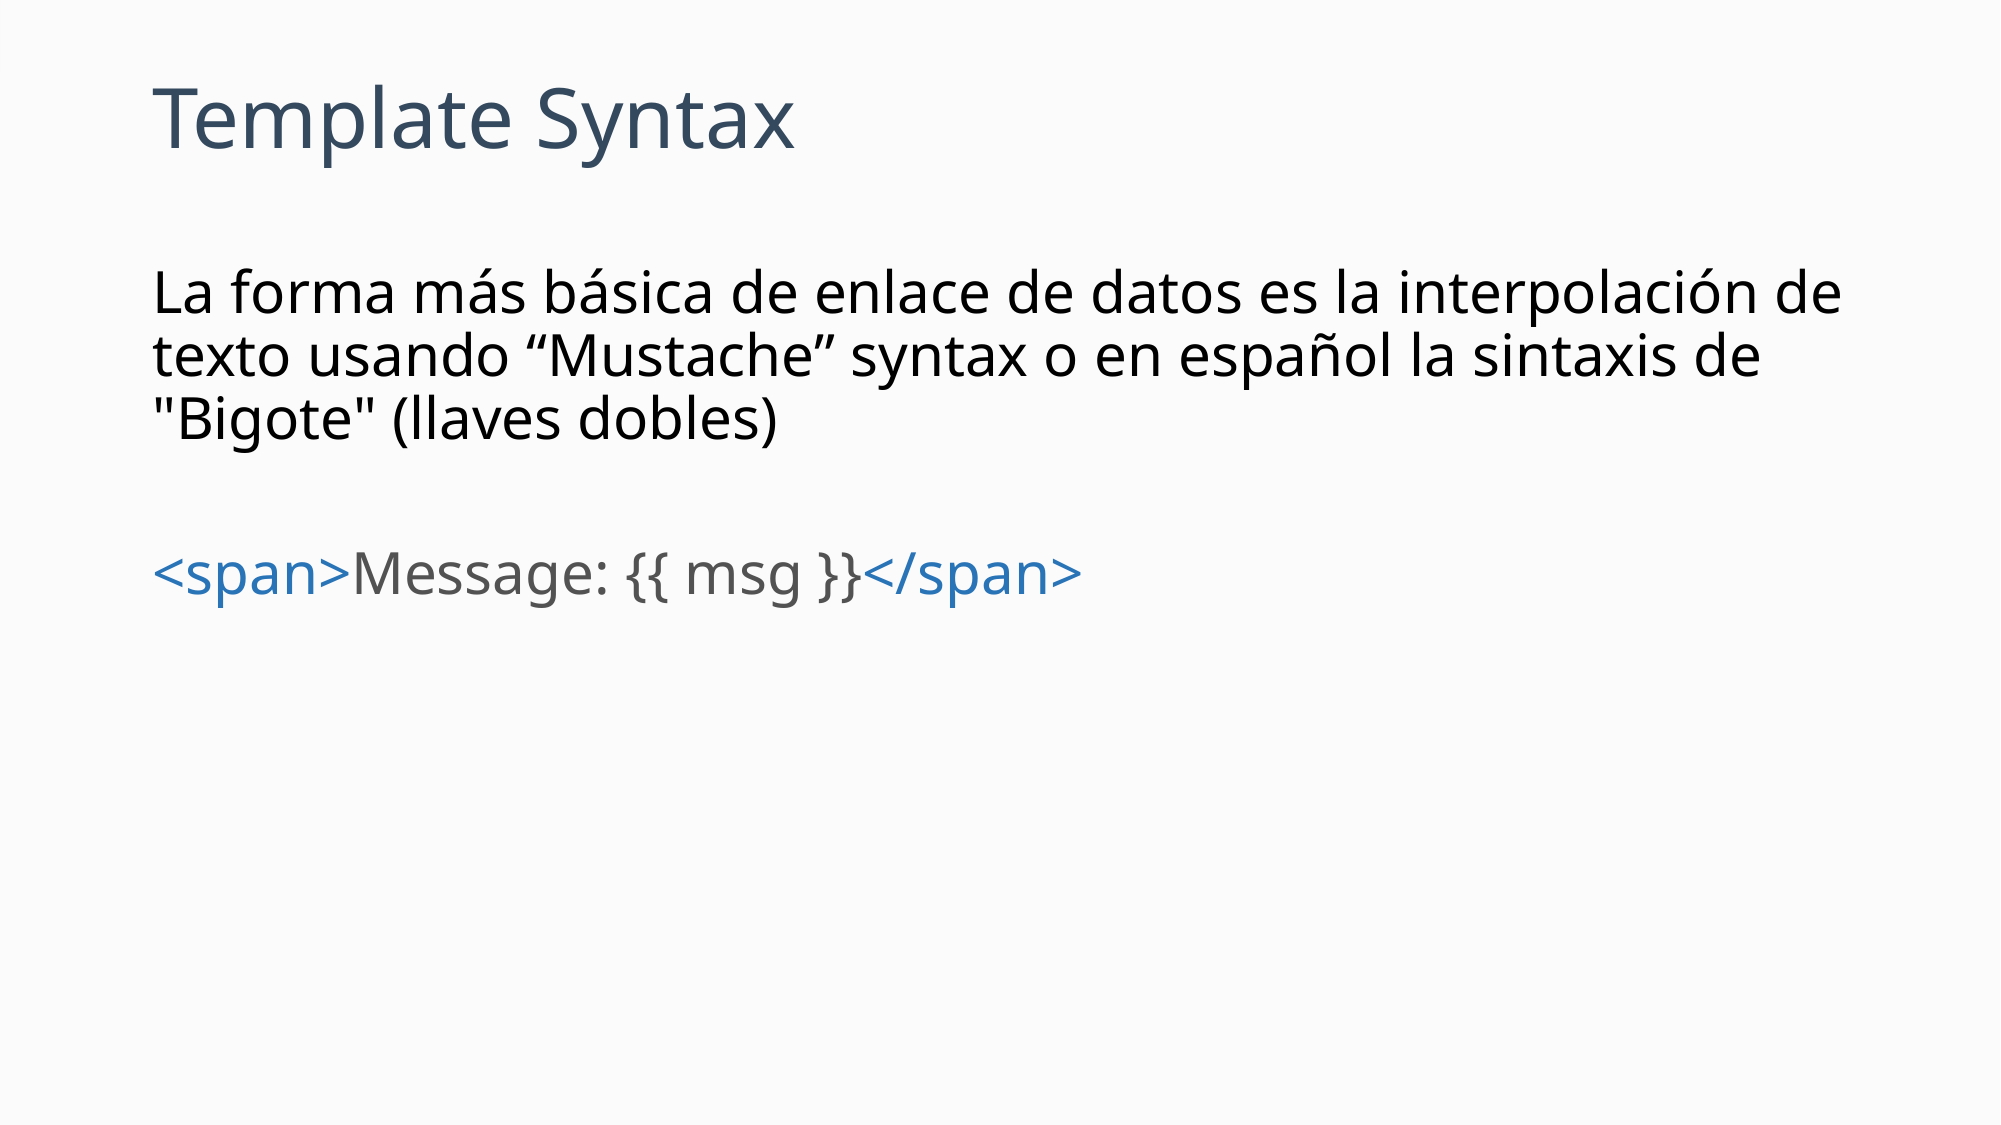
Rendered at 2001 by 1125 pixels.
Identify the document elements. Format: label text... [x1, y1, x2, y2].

list La forma más básica de enlace de datos es la interpolación de texto usando “Mustache” syntax o en español la sintaxis de "Bigote" (llaves dobles) <span>Message: {{ msg }}</span> [137, 255, 1863, 1014]
title Template Syntax [137, 59, 1863, 184]
